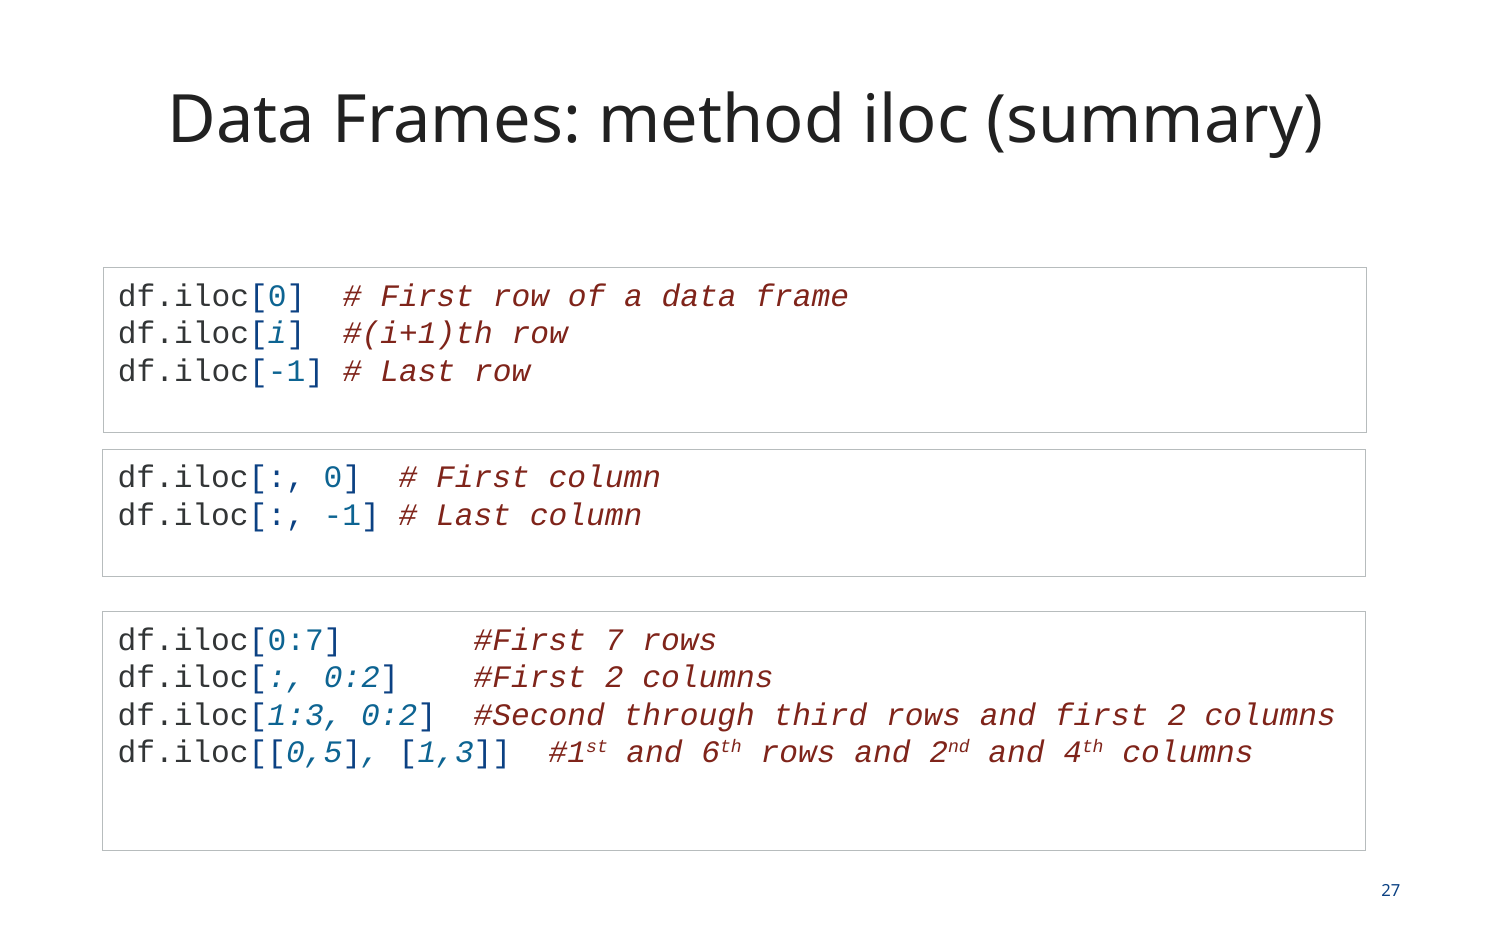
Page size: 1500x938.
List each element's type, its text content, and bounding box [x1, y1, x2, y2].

text_box df.iloc[:, 0] # First column df.iloc[:, -1] # Last column [102, 449, 1366, 577]
slide_number 27 [1347, 866, 1416, 917]
text_box df.iloc[0:7] #First 7 rows df.iloc[:, 0:2] #First 2 columns df.iloc[1:3, 0:2] #Second through third rows and first 2 columns df.iloc[[0,5], [1,3]] #1st and 6th rows and 2nd and 4th columns [102, 611, 1366, 851]
text_box df.iloc[0] # First row of a data frame df.iloc[i] #(i+1)th row df.iloc[-1] # Last row [103, 267, 1367, 433]
title Data Frames: method iloc (summary) [77, 26, 1416, 205]
